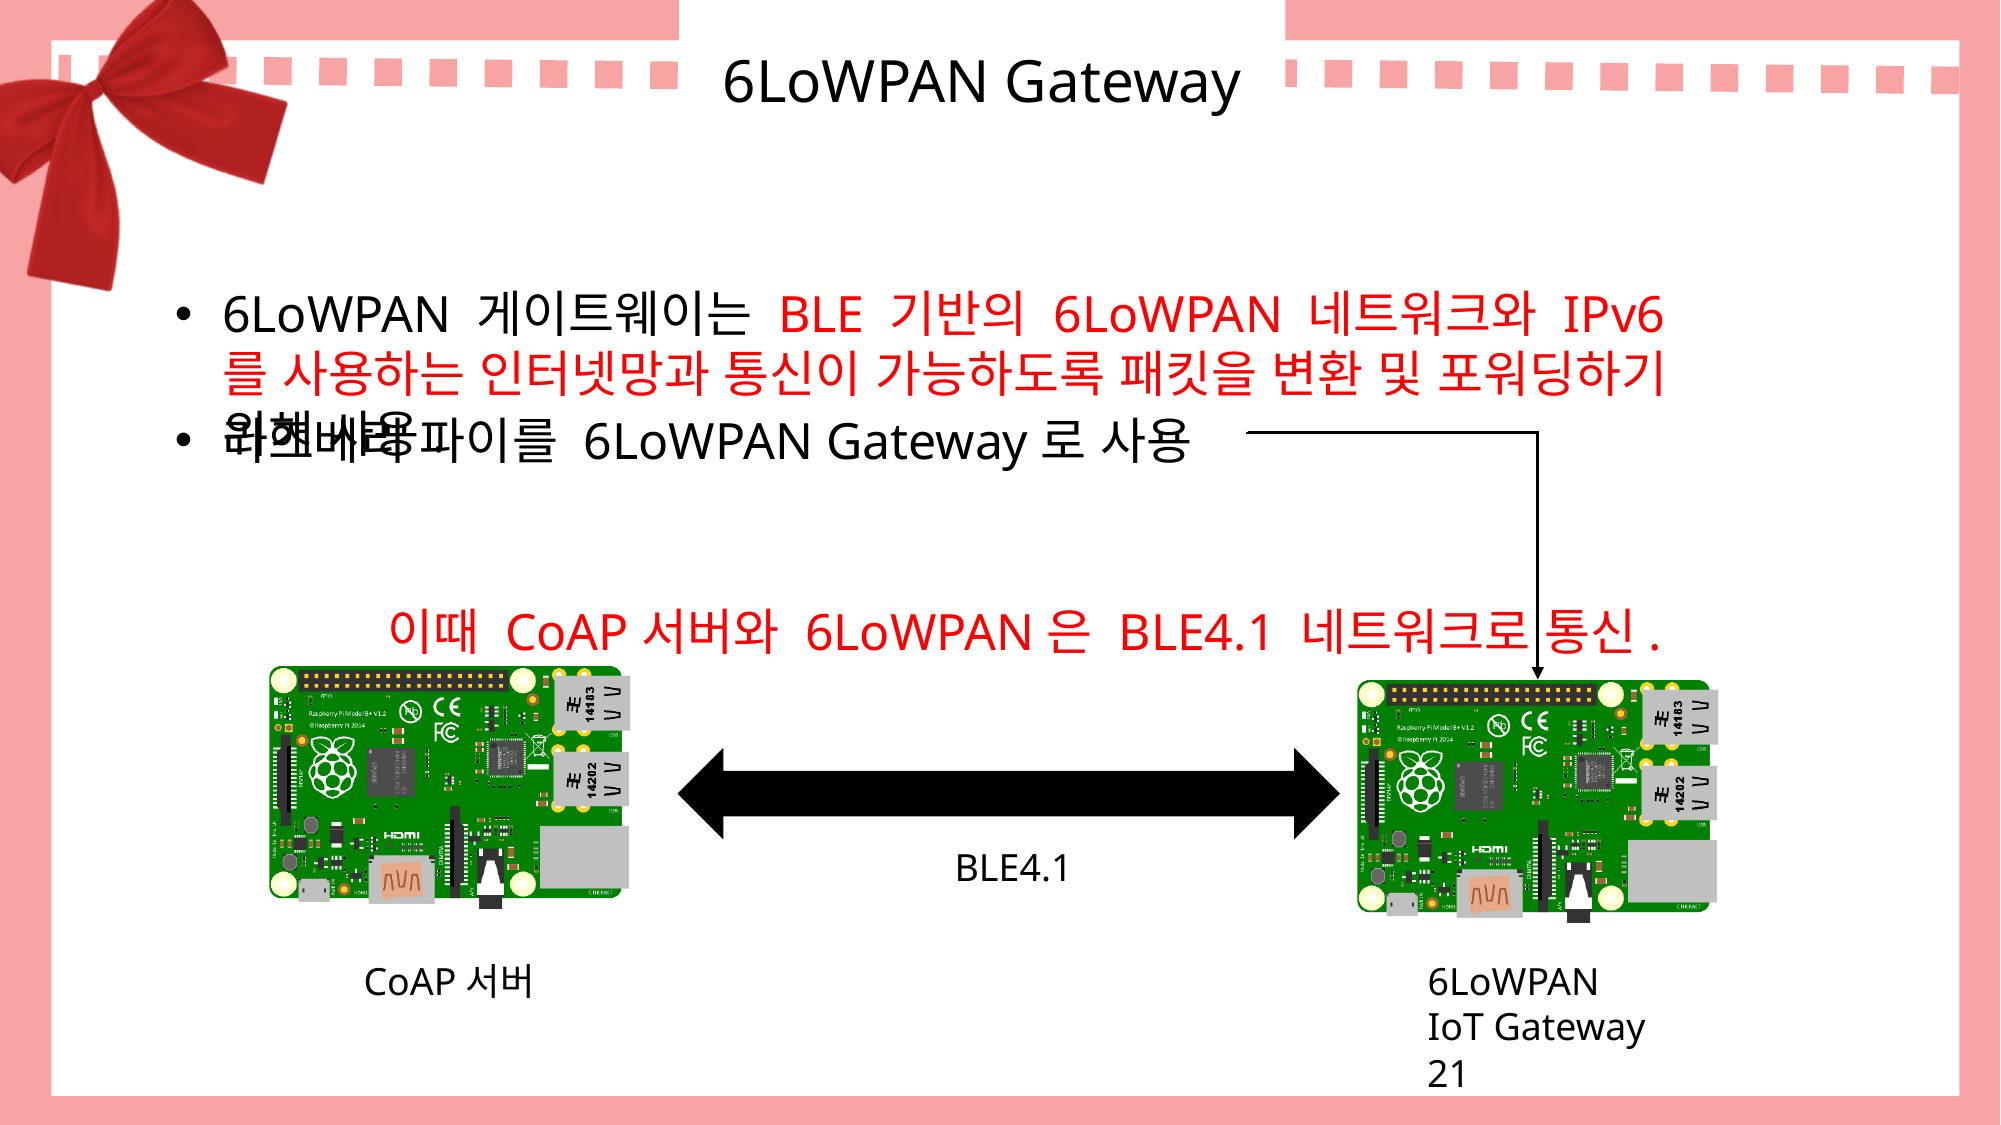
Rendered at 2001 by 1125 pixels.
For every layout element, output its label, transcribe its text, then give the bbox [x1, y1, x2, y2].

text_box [1247, 432, 1538, 680]
text_box 이때 CoAP서버와 6LoWPAN은 BLE4.1 네트워크로 통신. [1539, 593, 1694, 669]
title 6LoWPAN Gateway [679, 0, 1286, 168]
picture [268, 665, 631, 910]
text_box 이때 CoAP서버와 6LoWPAN은 BLE4.1 네트워크로 통신. [372, 593, 1247, 669]
text_box 6LoWPAN 게이트웨이는 BLE 기반의 6LoWPAN 네트워크와 IPv6를 사용하는 인터넷망과 통신이 가능하도록 패킷을 변환 및 포워딩하기 위해 사용. [160, 275, 1714, 471]
text_box BLE4.1 [939, 836, 1088, 897]
text_box 라즈베리 파이를 6LoWPAN Gateway로 사용 [160, 402, 1236, 478]
text_box 6LoWPAN IoT Gateway [1412, 950, 1661, 1055]
text_box CoAP서버 [348, 950, 550, 1010]
text_box [677, 747, 1341, 840]
picture [1356, 679, 1719, 924]
picture [0, 0, 325, 321]
